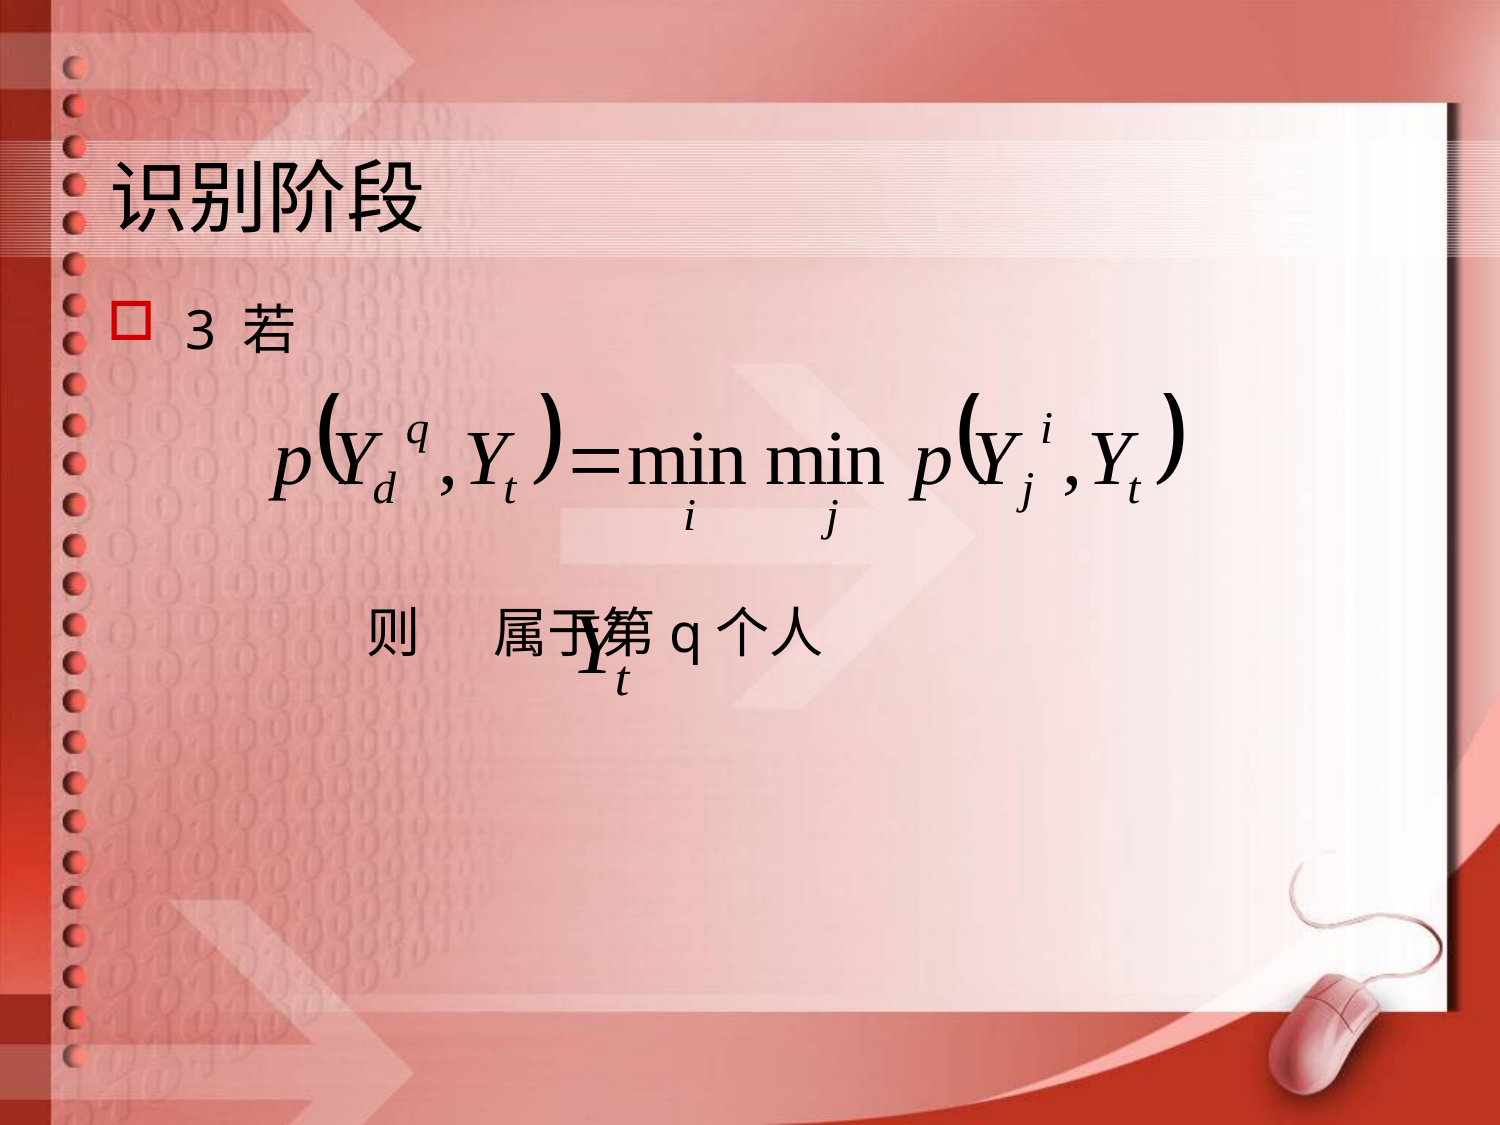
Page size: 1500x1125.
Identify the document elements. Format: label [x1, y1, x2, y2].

list [250, 393, 1187, 556]
list [562, 587, 652, 718]
picture [0, 0, 1500, 1125]
